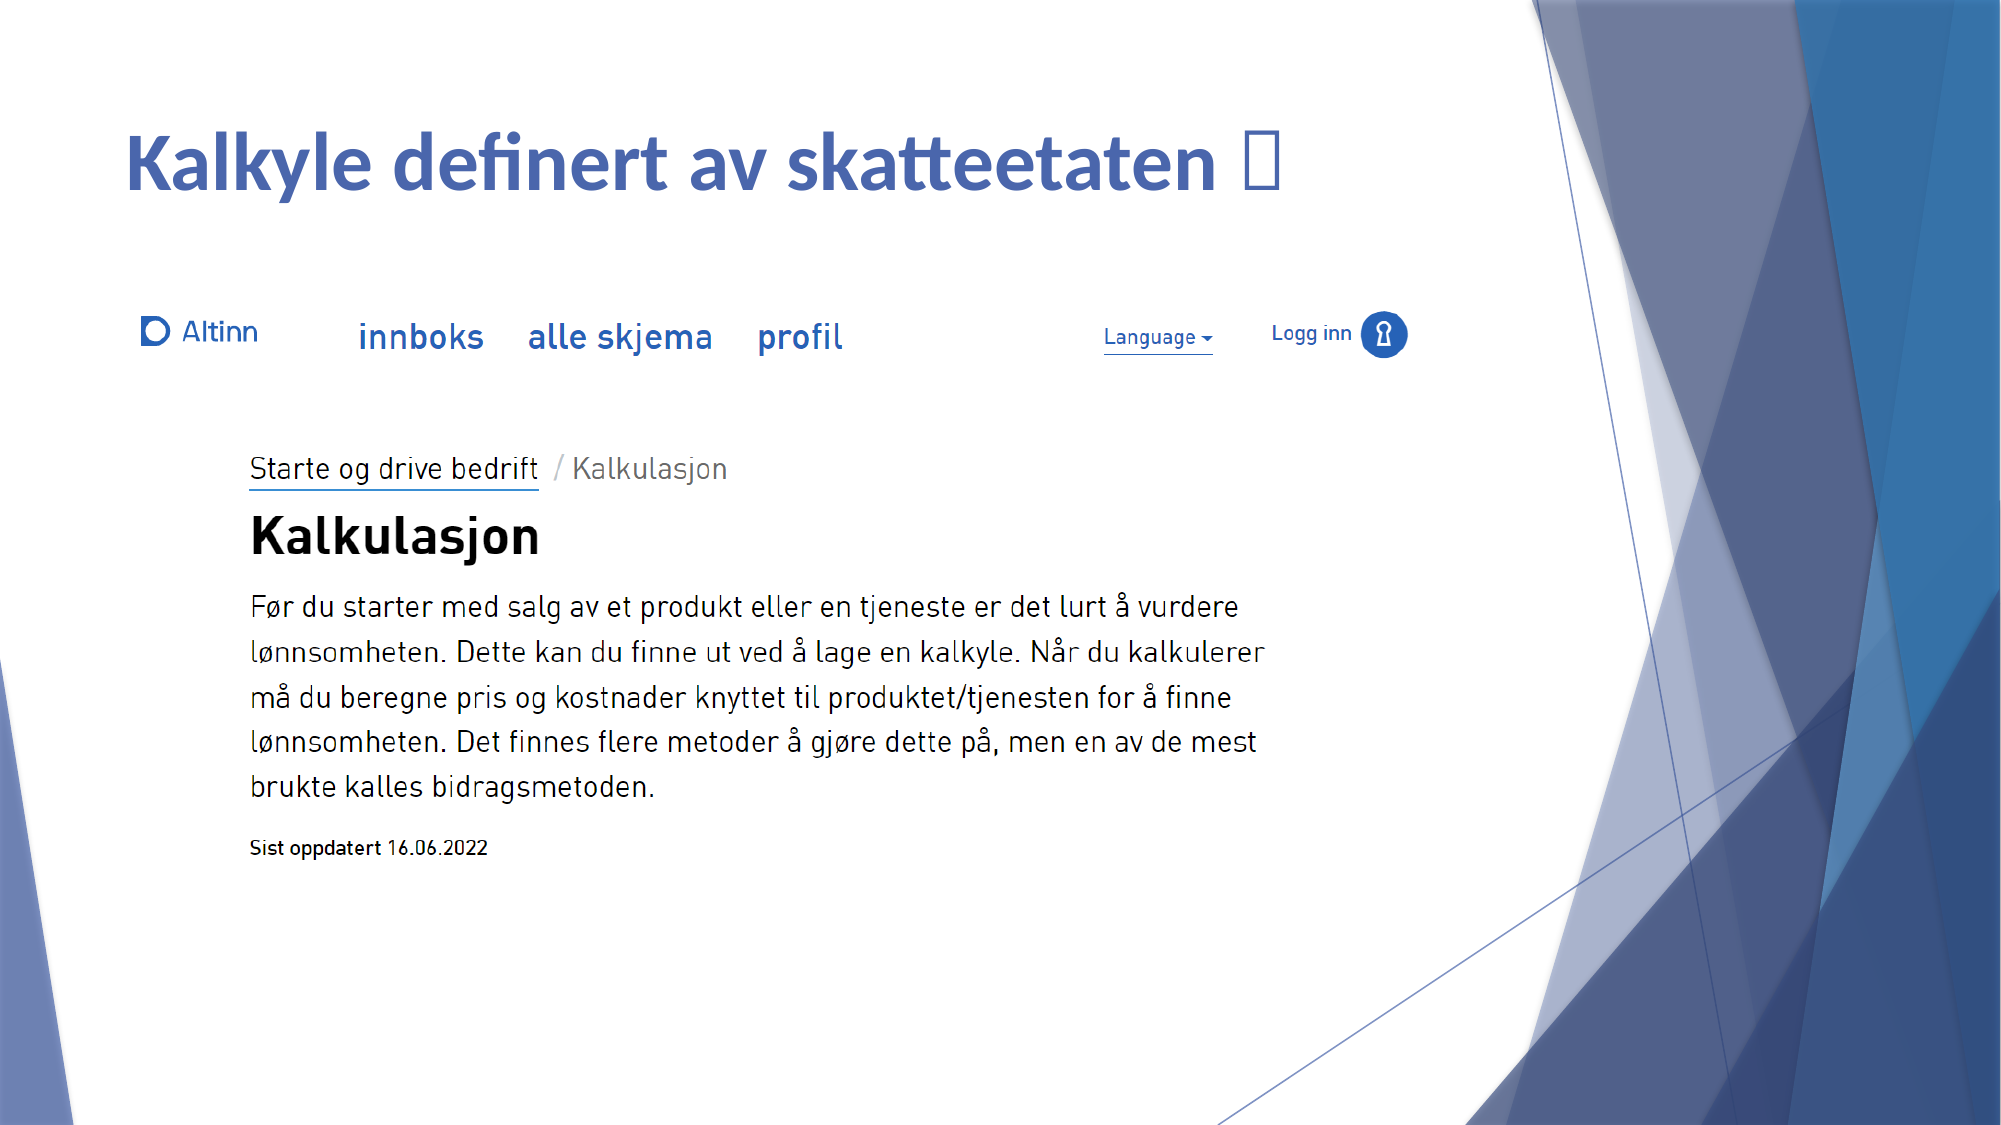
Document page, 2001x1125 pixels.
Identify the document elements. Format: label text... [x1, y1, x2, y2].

title Kalkyle definert av skatteetaten  [111, 99, 1522, 317]
picture [125, 290, 1434, 876]
